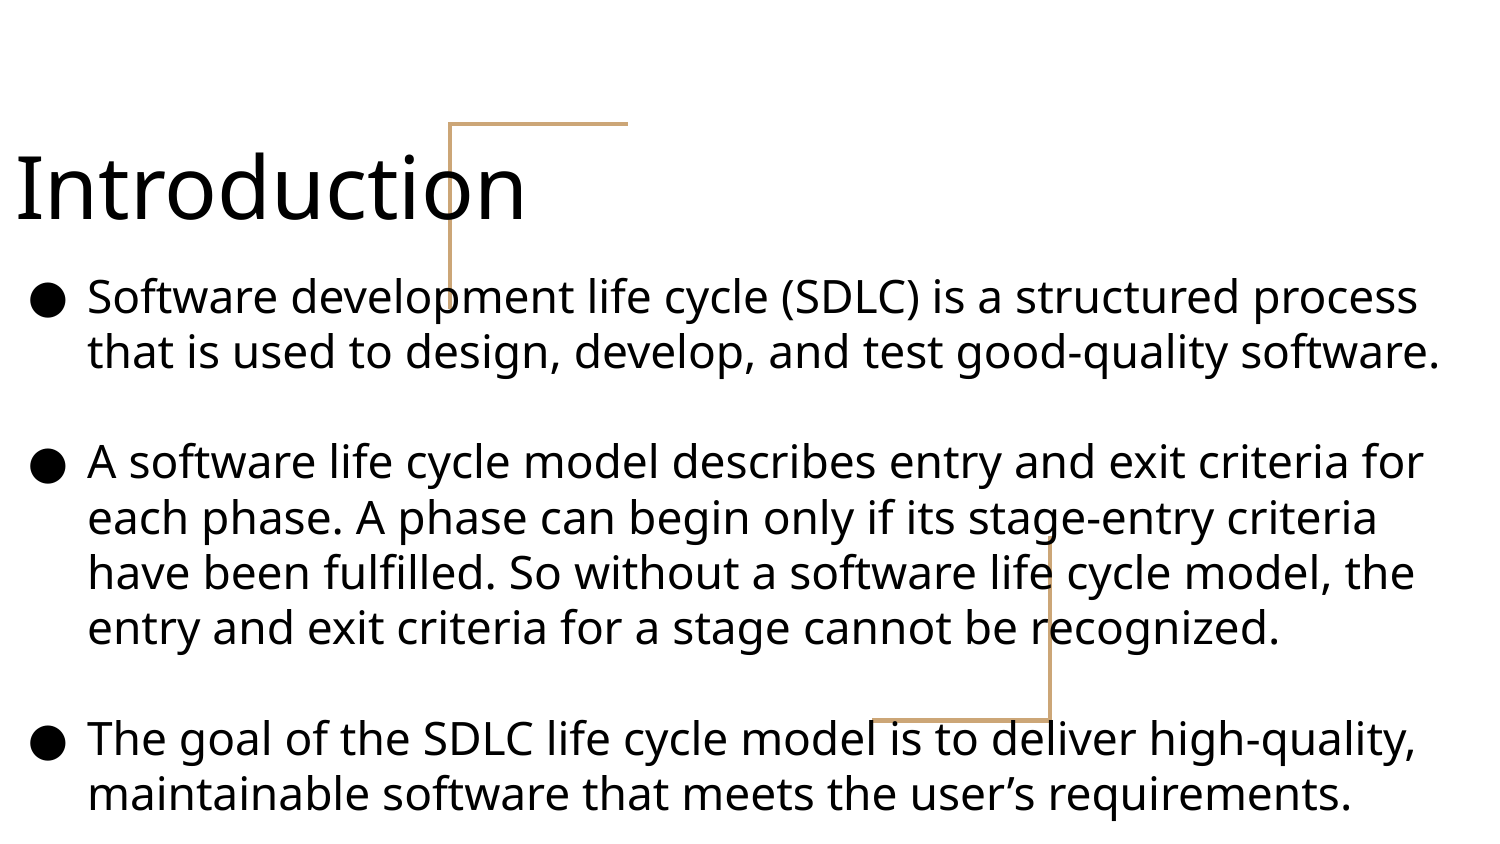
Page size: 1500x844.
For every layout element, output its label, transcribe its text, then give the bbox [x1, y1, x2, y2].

subtitle Software development life cycle (SDLC) is a structured process that is used to design, develop, and test good-quality software. A software life cycle model describes entry and exit criteria for each phase. A phase can begin only if its stage-entry criteria have been fulfilled. So without a software life cycle model, the entry and exit criteria for a stage cannot be recognized. The goal of the SDLC life cycle model is to deliver high-quality, maintainable software that meets the user’s requirements. [0, 252, 1500, 844]
title Introduction [0, 0, 1500, 252]
